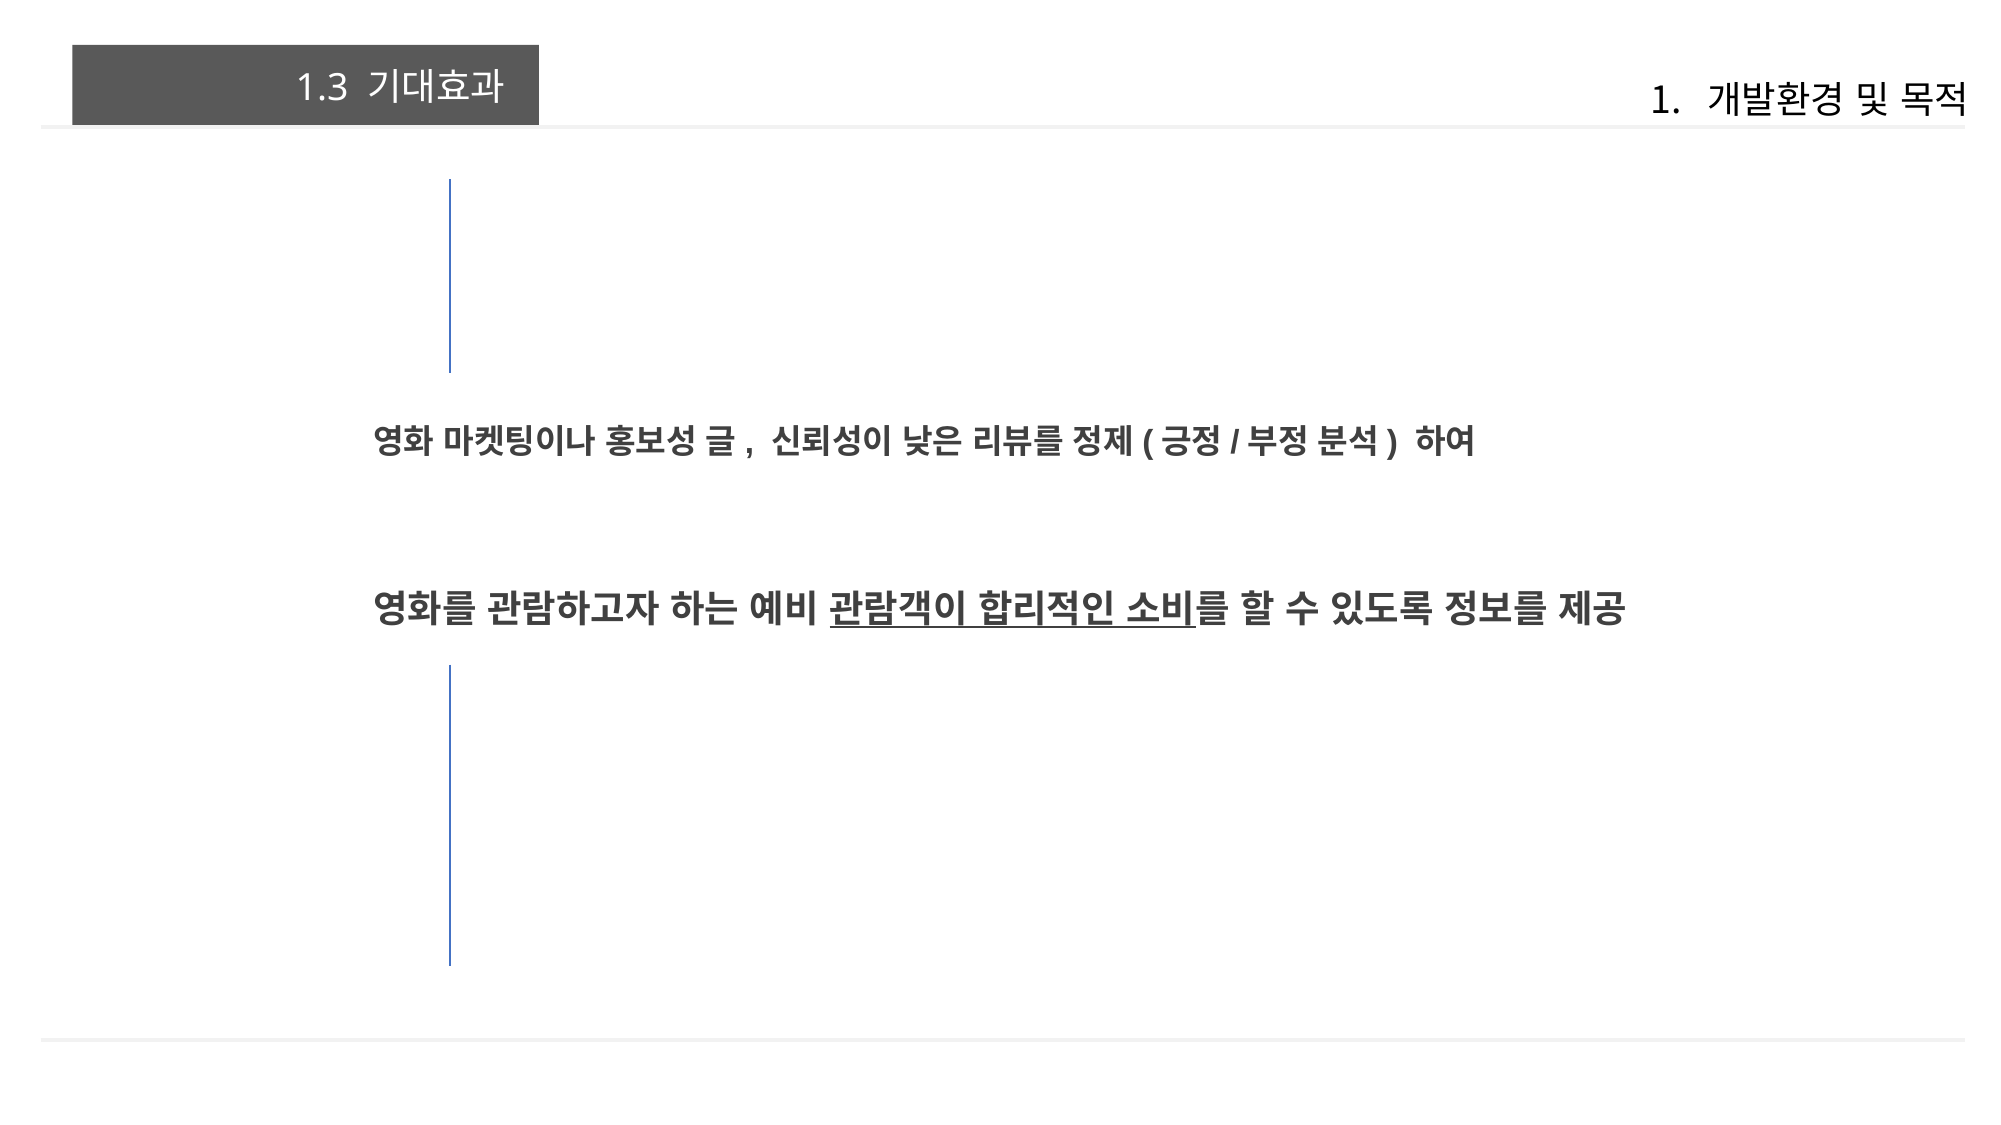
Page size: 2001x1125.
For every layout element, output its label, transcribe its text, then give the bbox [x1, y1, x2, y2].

text_box 영화 마켓팅이나 홍보성 글, 신뢰성이 낮은 리뷰를 정제(긍정/부정 분석) 하여 영화를 관람하고자 하는 예비 관람객이 합리적인 소비를 할 수 있도록 정보를 제공 [358, 373, 1793, 638]
text_box 개발환경 및 목적 [1636, 24, 1985, 129]
text_box [71, 44, 540, 125]
title 1.3 기대효과 [66, 56, 521, 116]
